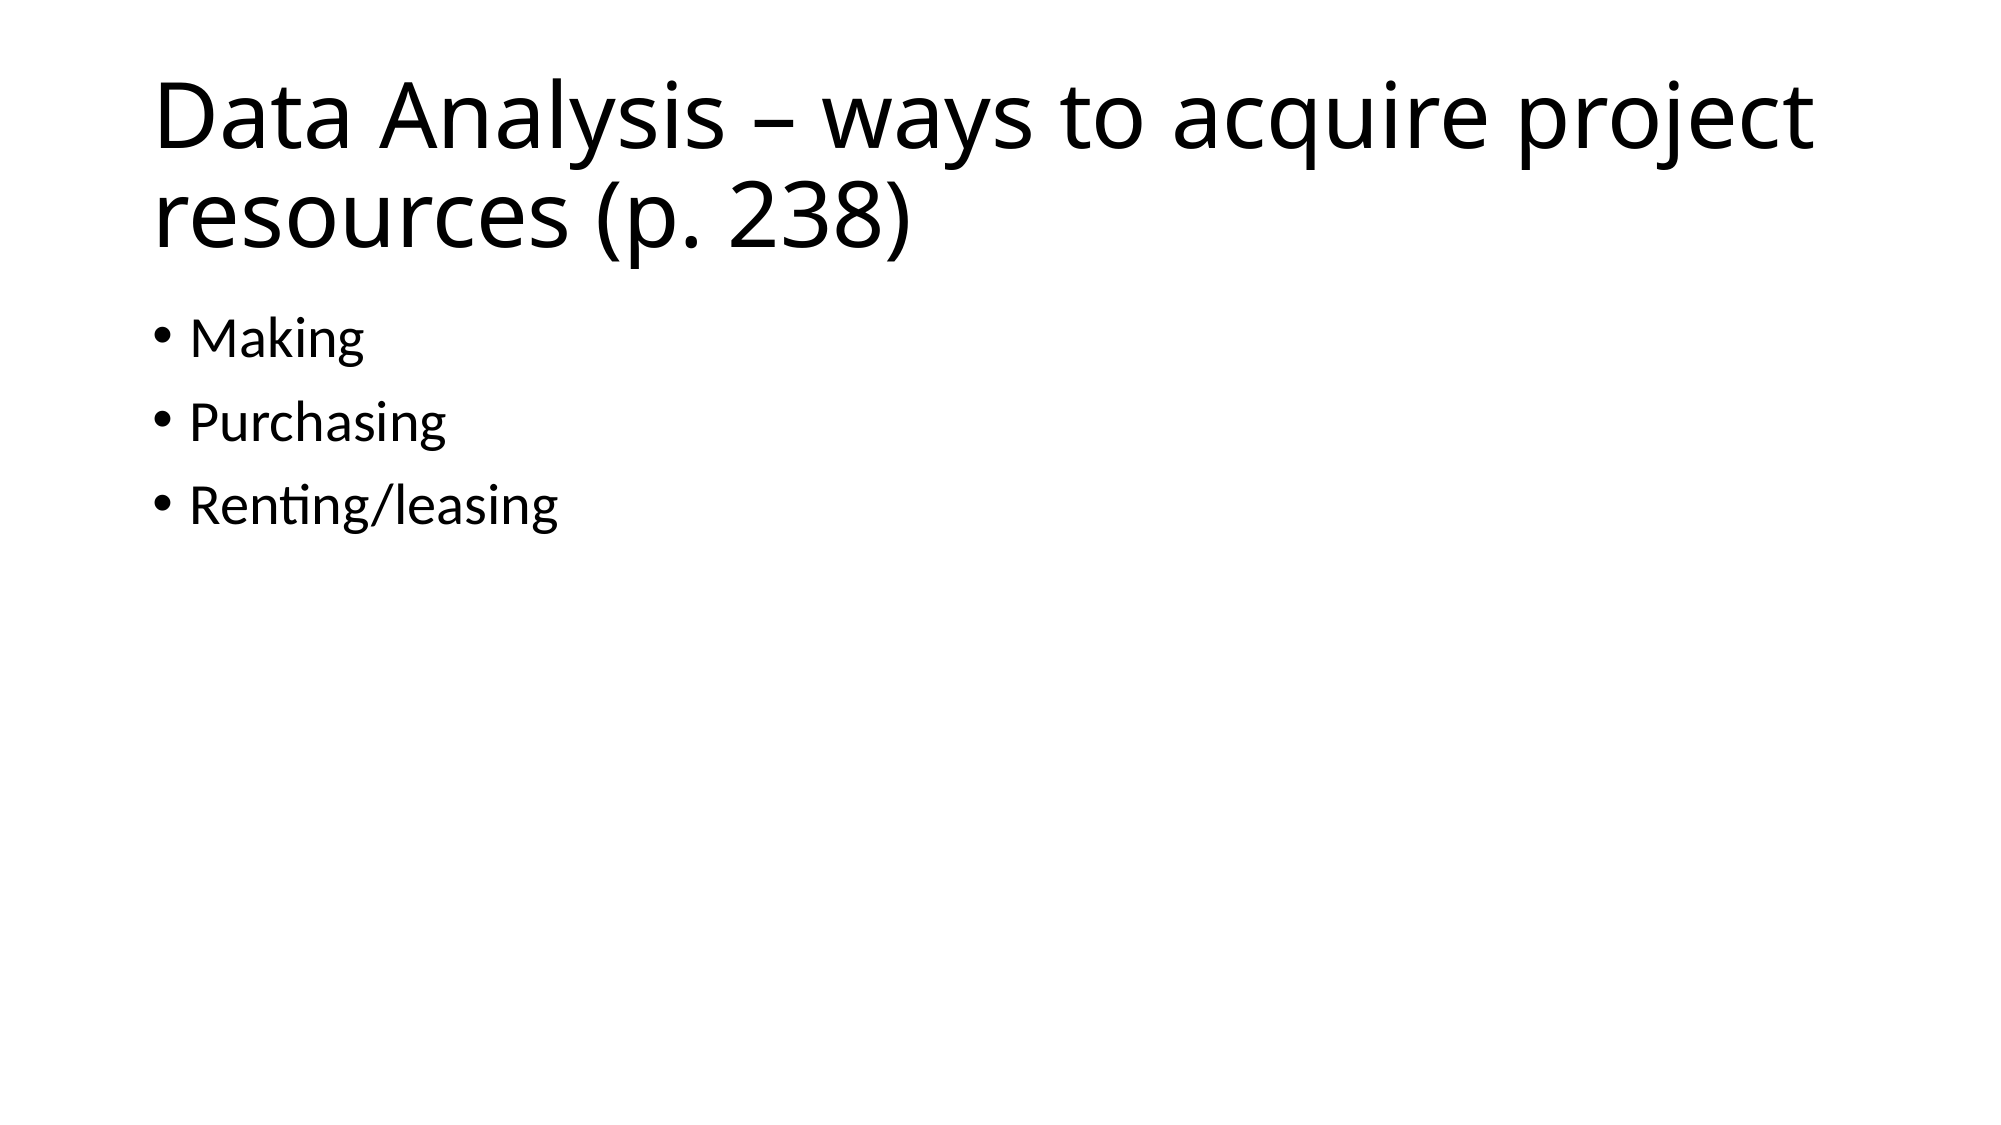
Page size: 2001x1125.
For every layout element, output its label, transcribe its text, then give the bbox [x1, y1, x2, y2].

title Data Analysis – ways to acquire project resources (p. 238) [137, 59, 1863, 278]
list Making Purchasing Renting/leasing [137, 299, 1863, 1014]
